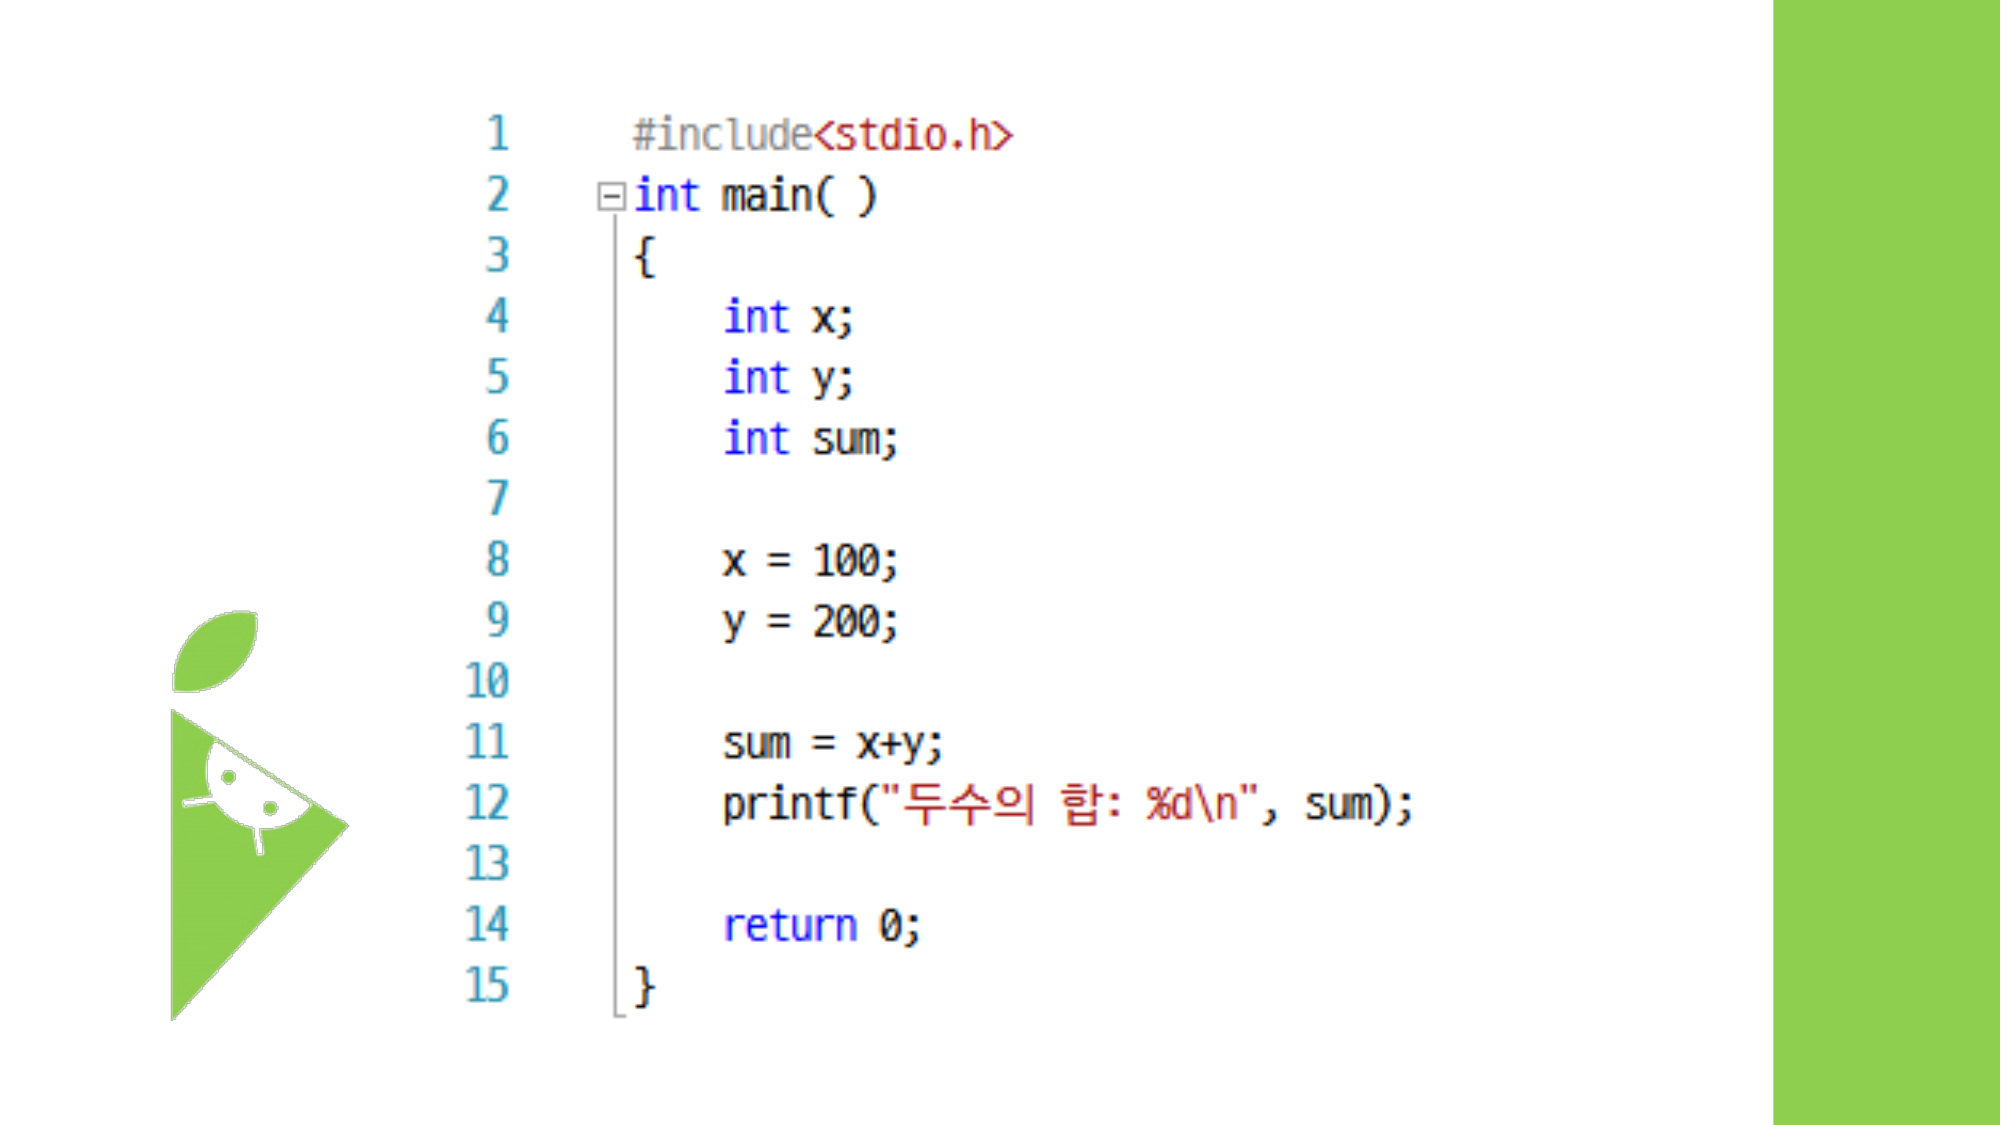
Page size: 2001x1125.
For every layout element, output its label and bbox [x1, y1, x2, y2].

picture [162, 569, 409, 1032]
picture [457, 103, 1430, 1022]
text_box [1772, 0, 2000, 1125]
